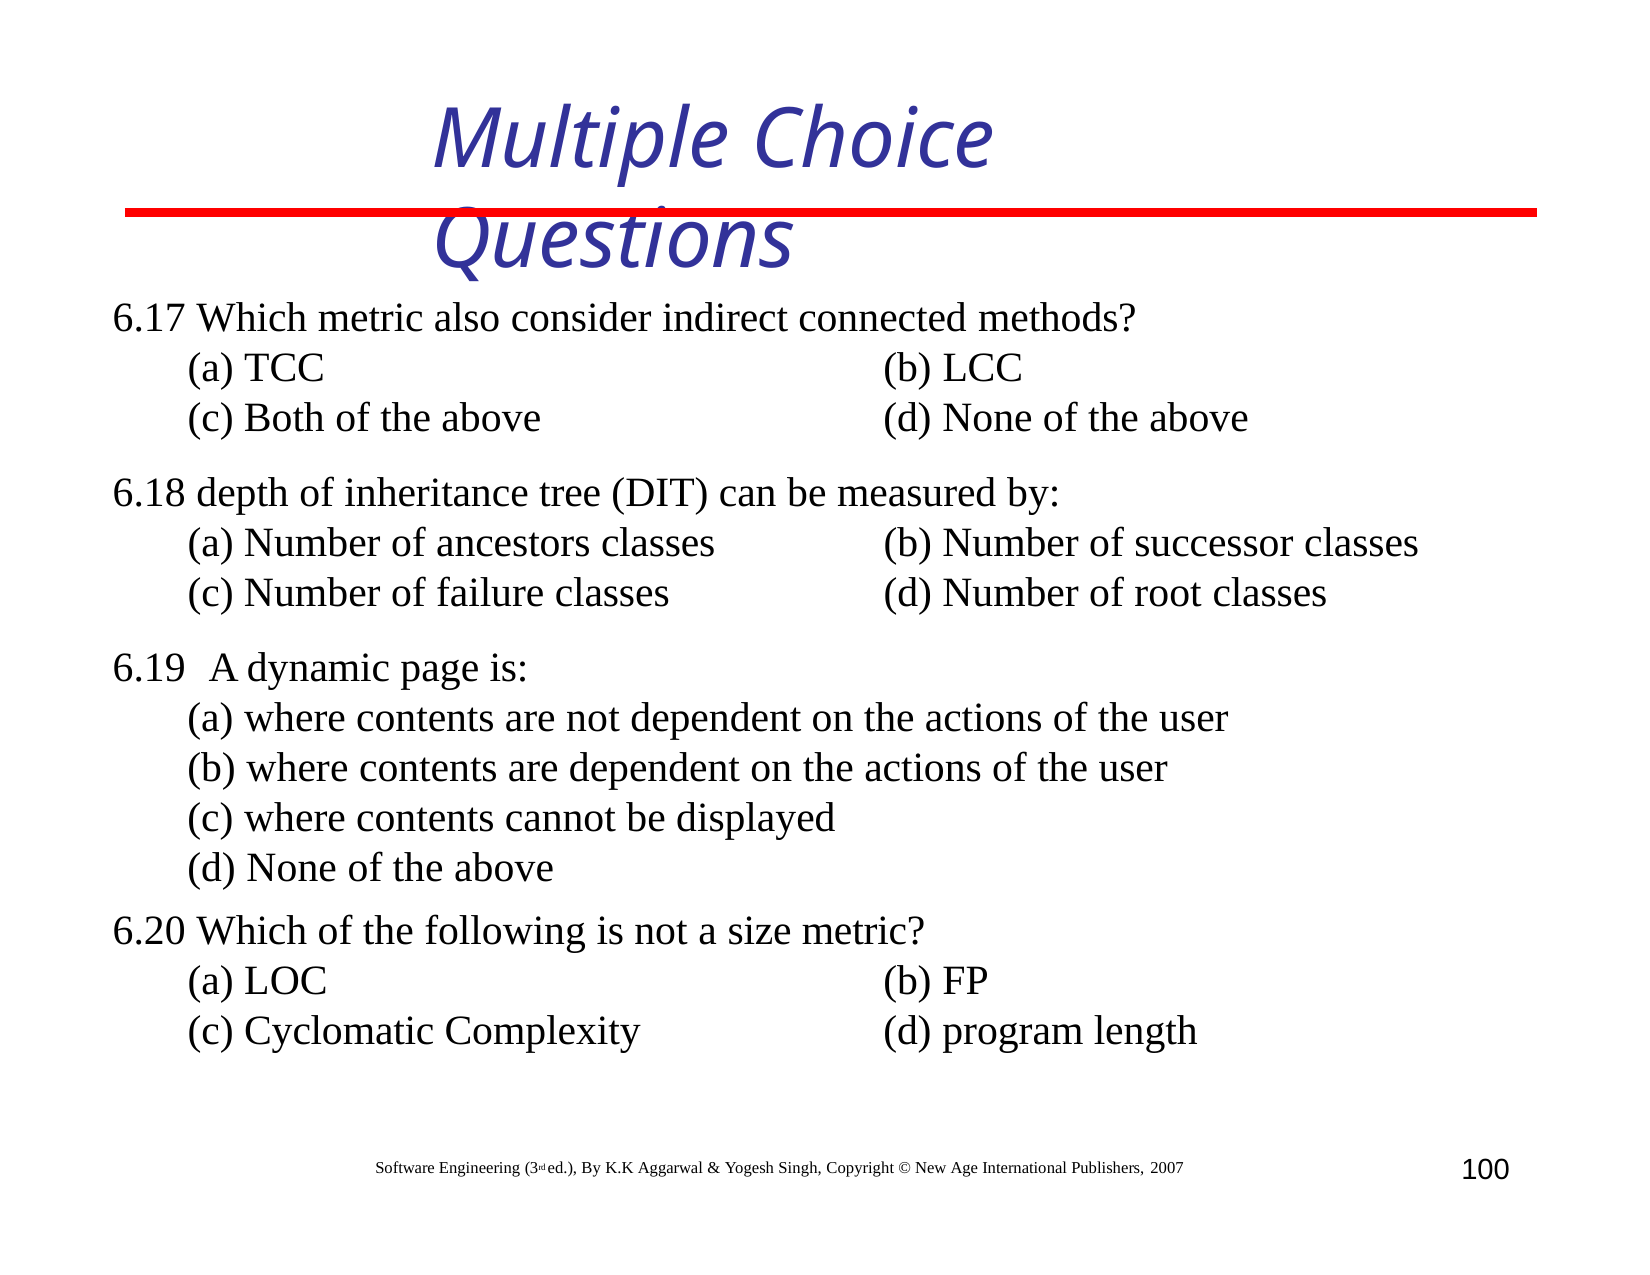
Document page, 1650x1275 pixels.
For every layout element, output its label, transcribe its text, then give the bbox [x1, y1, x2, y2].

text_box (b) FP (d) program length [881, 953, 1200, 1053]
text_box 100 [1457, 1154, 1515, 1186]
footer Software Engineering (3rd ed.), By K.K Aggarwal & Yogesh Singh, Copyright © New Age International Publishers, 2007 [373, 1158, 1189, 1275]
text_box (b) Number of successor classes (d) Number of root classes [881, 513, 1422, 616]
text_box (a) Number of ancestors classes (c) Number of failure classes 6.19 A dynamic page is: [110, 513, 719, 688]
title Multiple Choice Questions [428, 82, 1209, 212]
text_box where contents are not dependent on the actions of the user where contents are dependent on the actions of the user where contents cannot be displayed None of the above 6.20 Which of the following is not a size metric? [110, 688, 1231, 953]
text_box (b) LCC (d) None of the above [881, 338, 1252, 441]
text_box 6.18 depth of inheritance tree (DIT) can be measured by: [110, 463, 1073, 516]
text_box (a) LOC (c) Cyclomatic Complexity [185, 953, 645, 1053]
text_box 6.17 Which metric also consider indirect connected methods? [110, 288, 1151, 341]
text_box (a) TCC (c) Both of the above [185, 338, 544, 441]
title Multiple Choice Questions [428, 213, 1209, 298]
